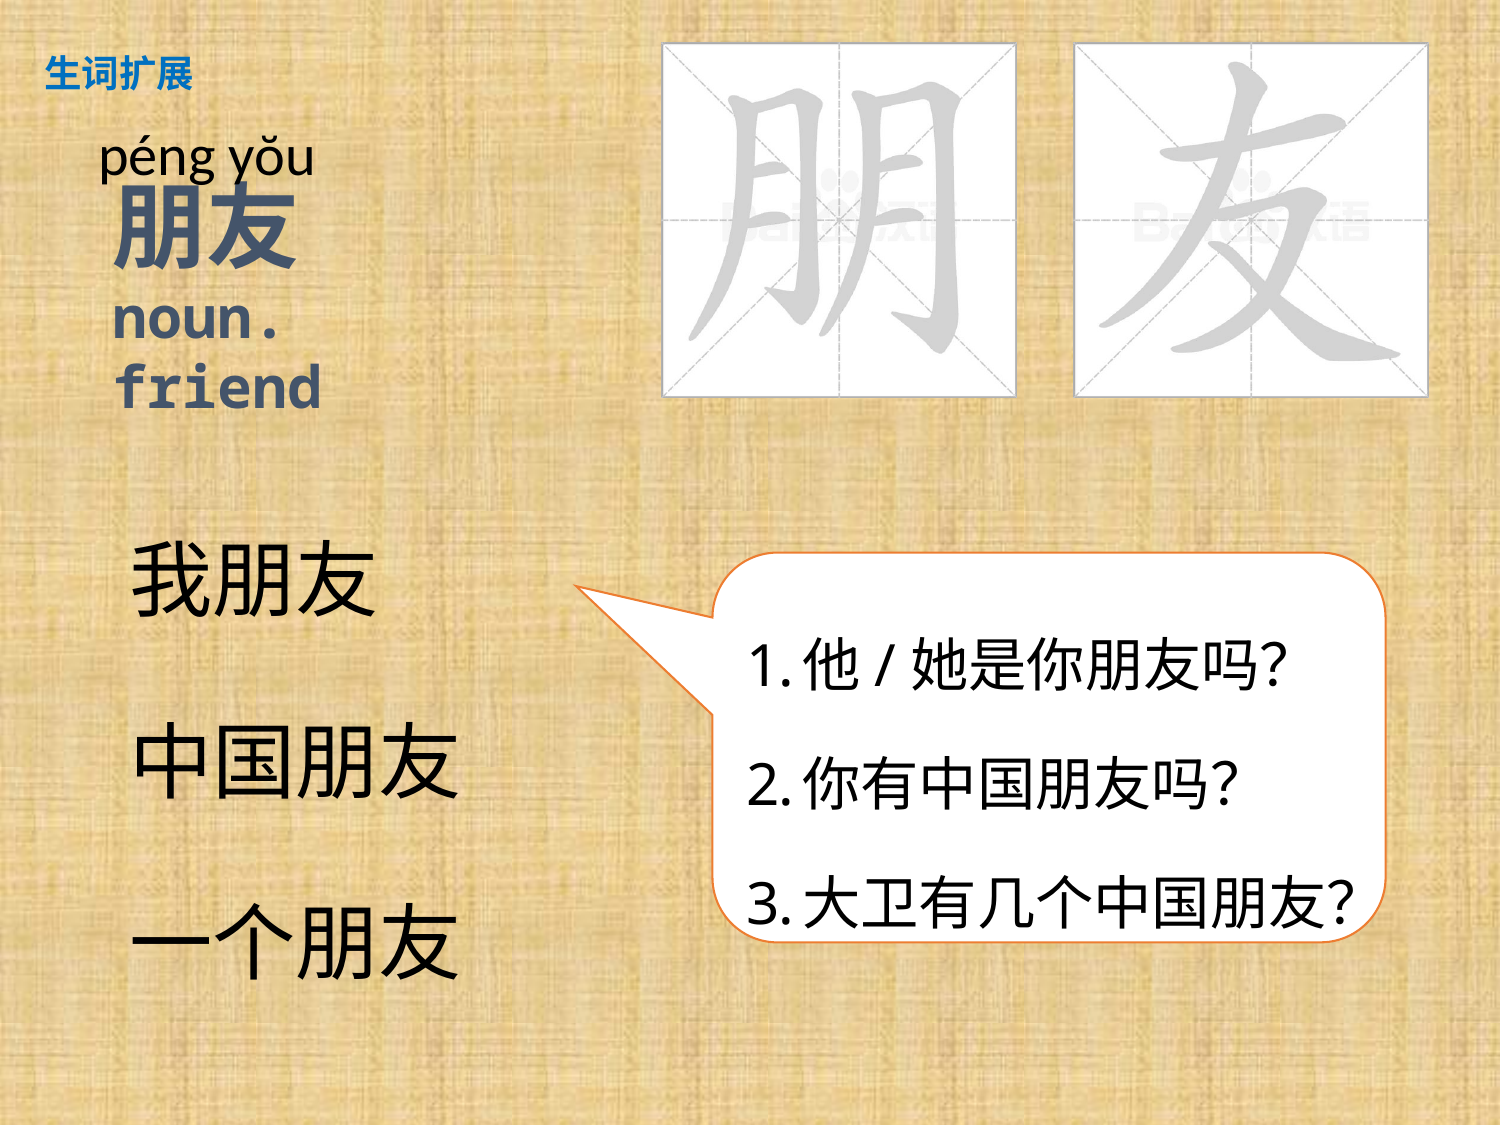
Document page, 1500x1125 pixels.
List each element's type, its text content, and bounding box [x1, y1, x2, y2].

text_box 生词扩展 [29, 42, 231, 103]
text_box 我朋友 中国朋友 一个朋友 [114, 479, 599, 998]
picture [0, 0, 1500, 1125]
text_box péng yŏu [83, 109, 360, 195]
text_box 朋友 noun. friend [97, 240, 585, 428]
text_box 他/她是你朋友吗？ 你有中国朋友吗？ 大卫有几个中国朋友？ [572, 551, 1387, 944]
